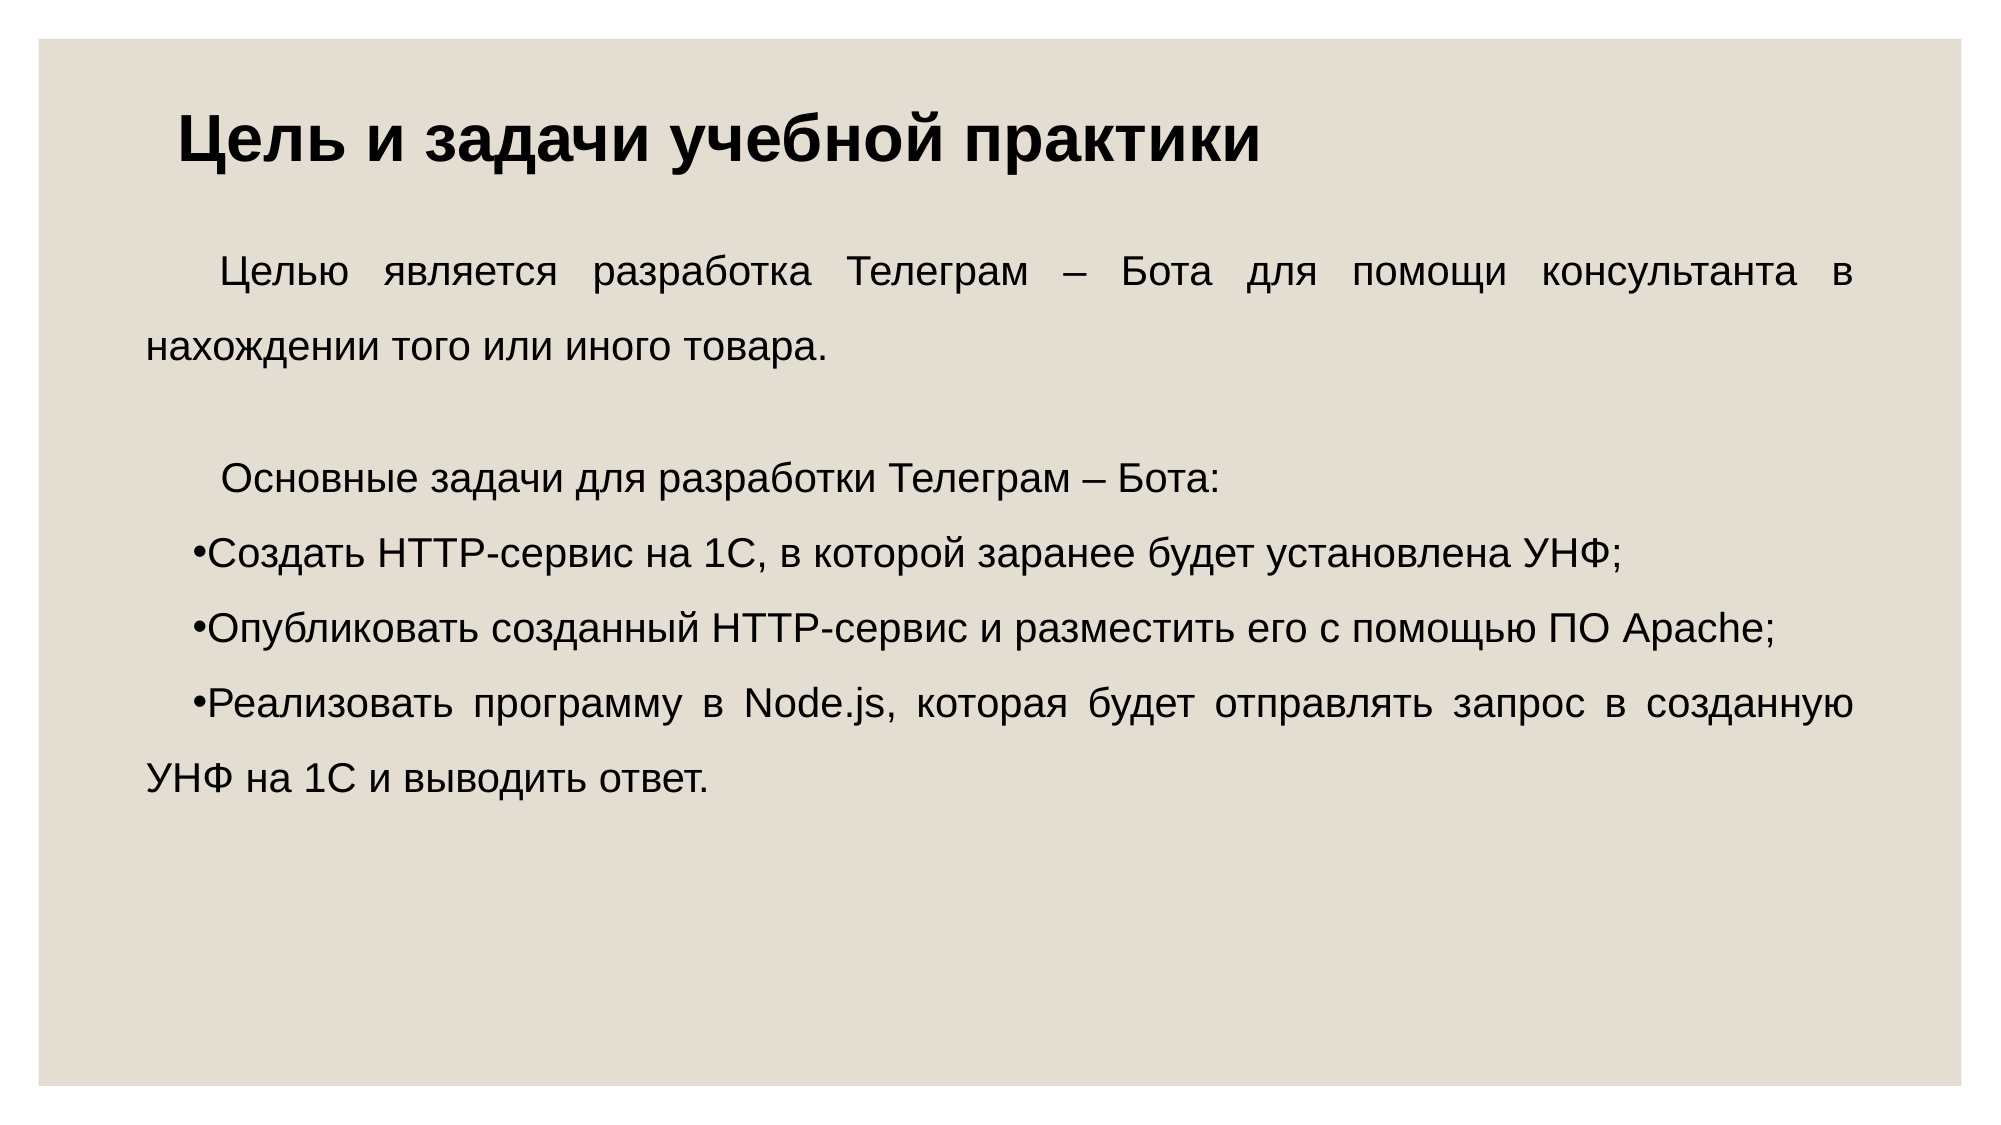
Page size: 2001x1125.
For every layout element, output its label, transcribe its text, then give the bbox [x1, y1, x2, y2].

text_box Цель и задачи учебной практики [162, 87, 1279, 182]
text_box Основные задачи для разработки Телеграм – Бота: Создать HTTP-сервис на 1С, в которой заранее будет установлена УНФ; Опубликовать созданный HTTP-сервис и разместить его с помощью ПО Apache; Реализовать программу в Node.js, которая будет отправлять запрос в созданную УНФ на 1С и выводить ответ. [130, 418, 1869, 809]
text_box Целью является разработка Телеграм – Бота для помощи консультанта в нахождении того или иного товара. [130, 211, 1869, 377]
